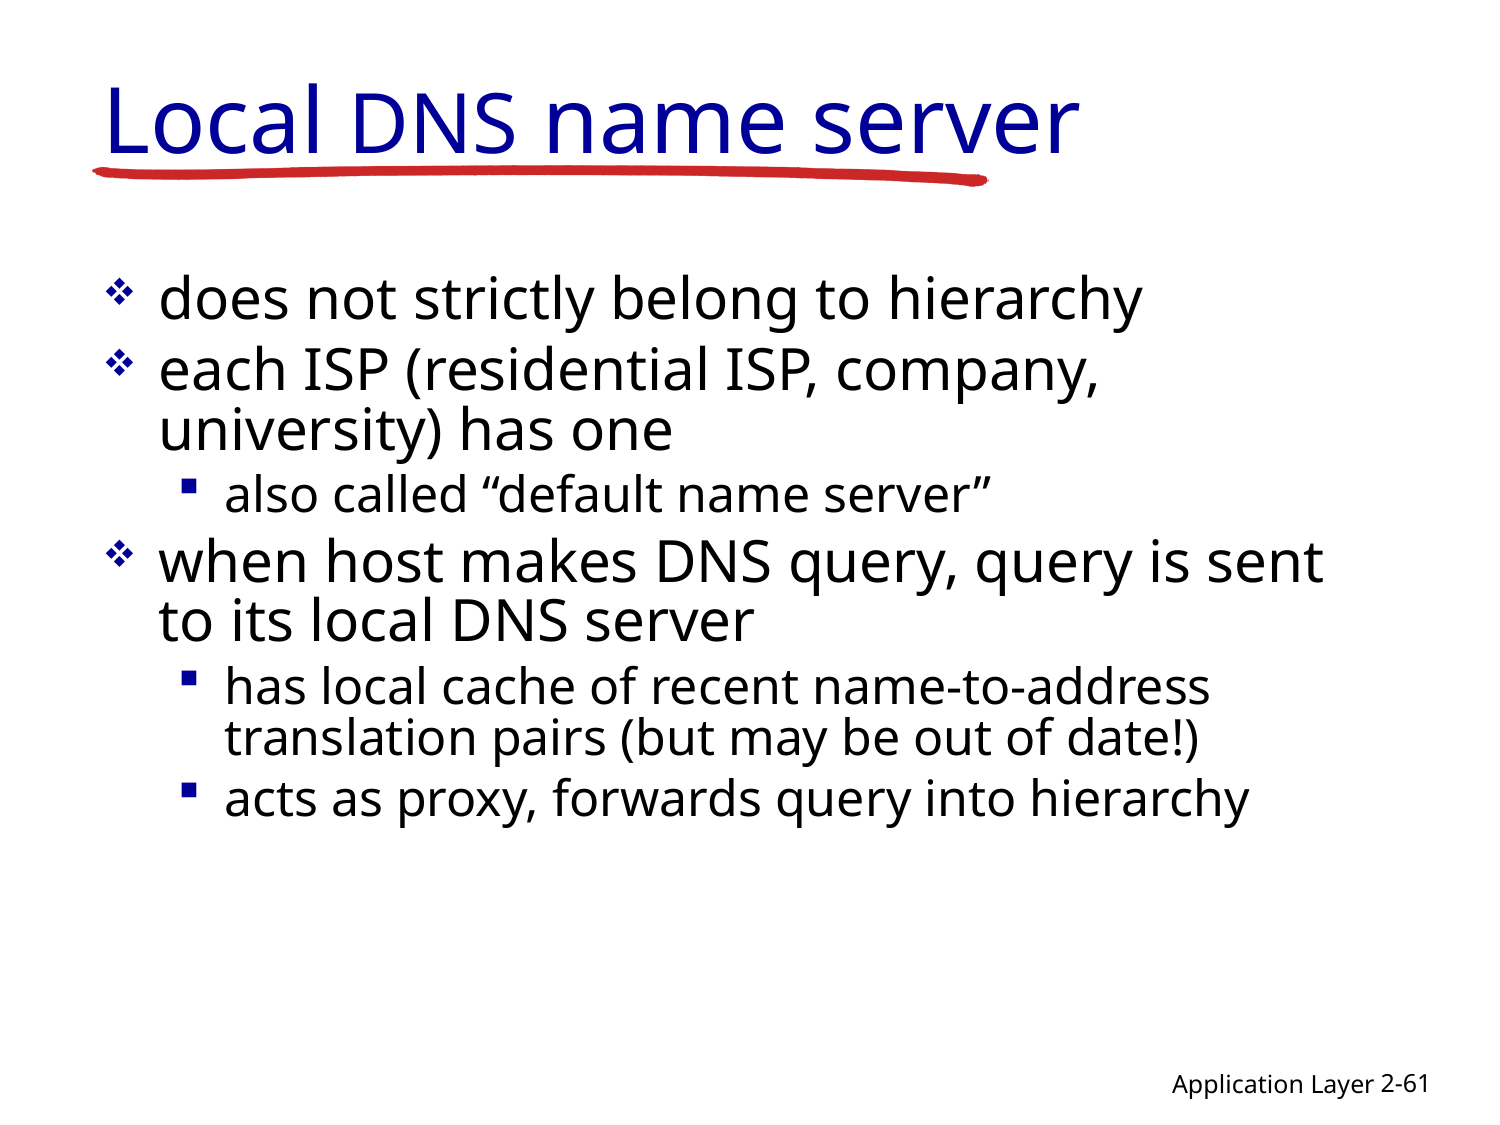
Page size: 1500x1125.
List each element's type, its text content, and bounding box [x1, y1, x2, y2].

slide_number 2-61 [1365, 1059, 1477, 1106]
title Local DNS name server [87, 38, 1363, 197]
picture [87, 158, 999, 193]
list does not strictly belong to hierarchy each ISP (residential ISP, company, university) has one also called “default name server” when host makes DNS query, query is sent to its local DNS server has local cache of recent name-to-address translation pairs (but may be out of date!) acts as proxy, forwards query into hierarchy [87, 264, 1363, 1028]
footer Application Layer [914, 1060, 1391, 1109]
